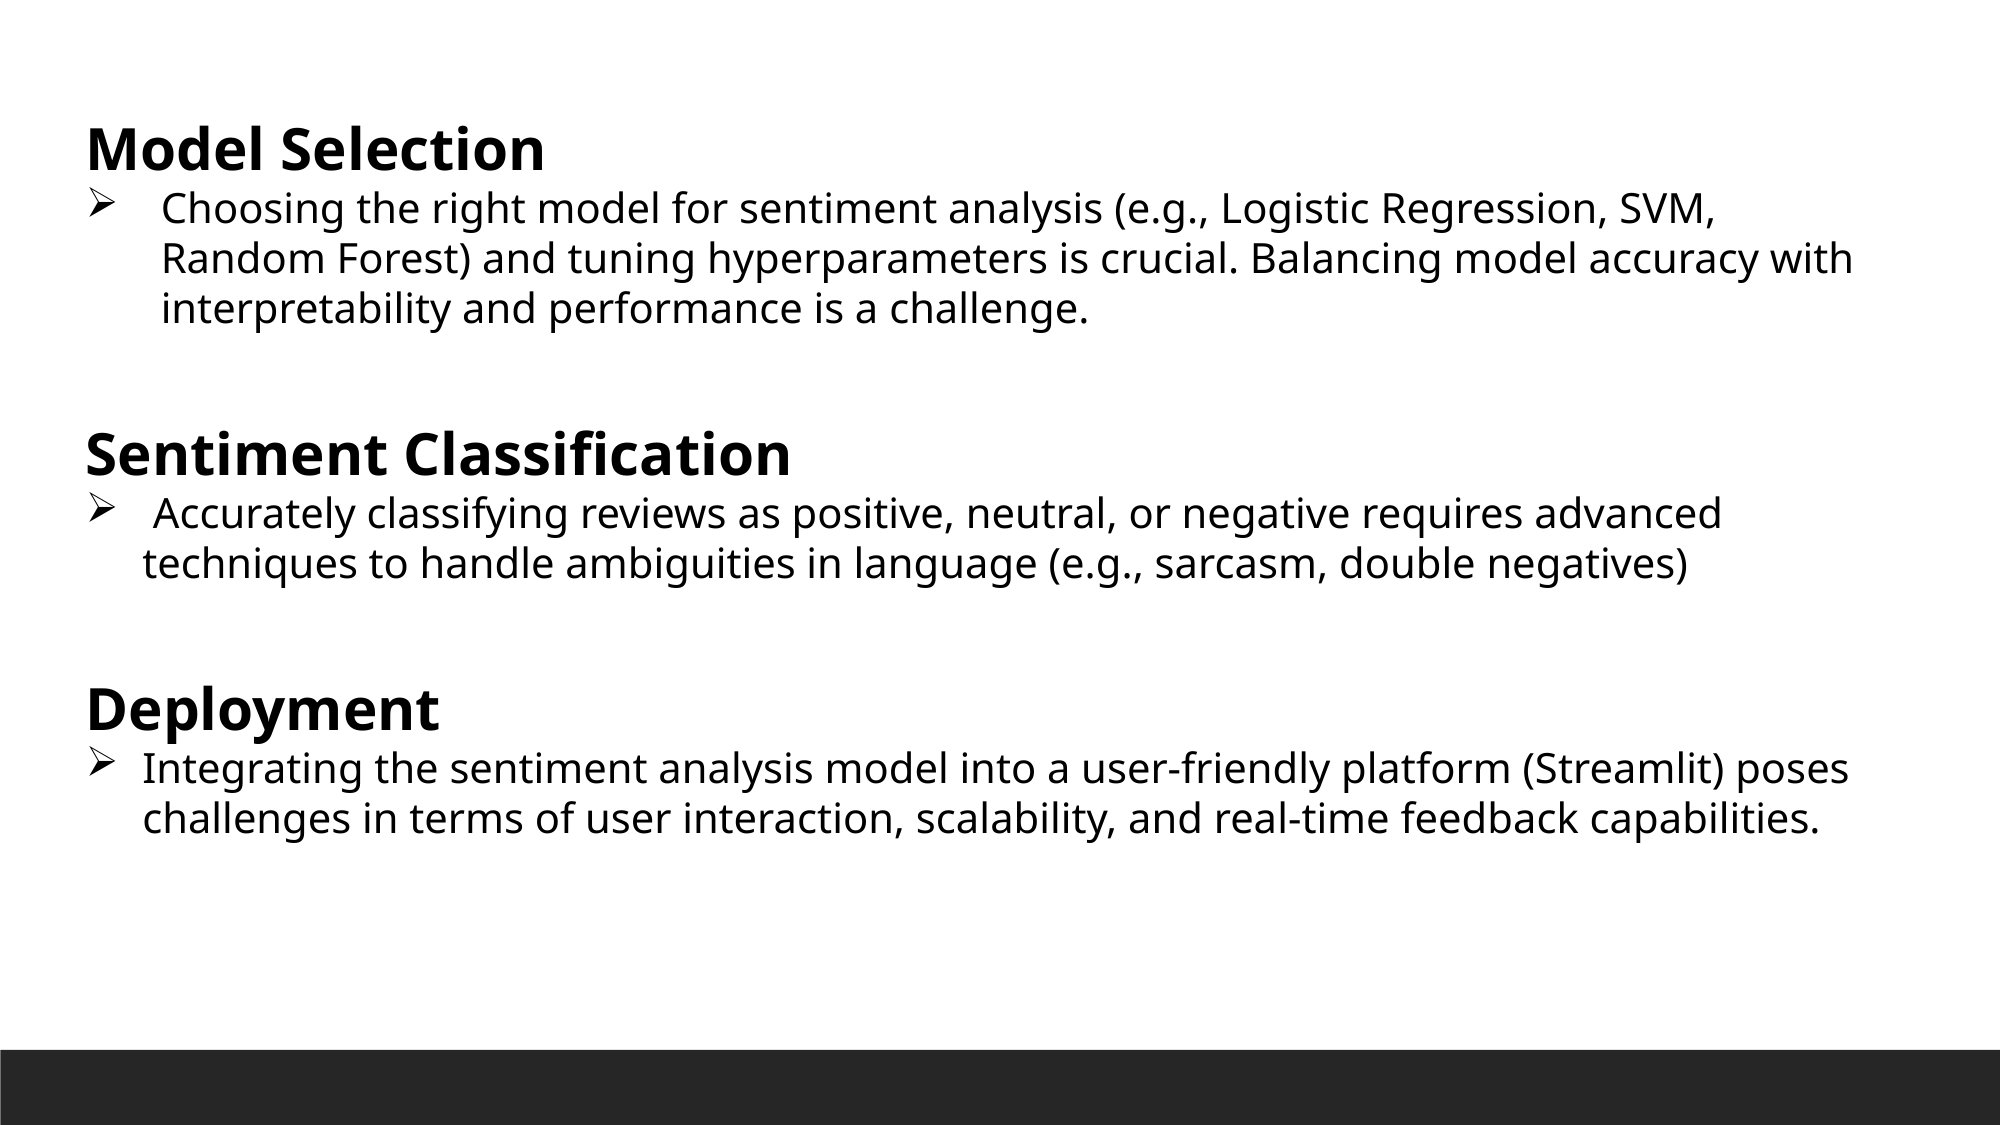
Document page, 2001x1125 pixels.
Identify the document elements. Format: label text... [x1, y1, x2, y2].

text_box Deployment Integrating the sentiment analysis model into a user-friendly platform (Streamlit) poses challenges in terms of user interaction, scalability, and real-time feedback capabilities. [71, 664, 1903, 850]
text_box Model Selection Choosing the right model for sentiment analysis (e.g., Logistic Regression, SVM, Random Forest) and tuning hyperparameters is crucial. Balancing model accuracy with interpretability and performance is a challenge. [71, 104, 1903, 340]
text_box Sentiment Classification Accurately classifying reviews as positive, neutral, or negative requires advanced techniques to handle ambiguities in language (e.g., sarcasm, double negatives) [71, 409, 1903, 595]
